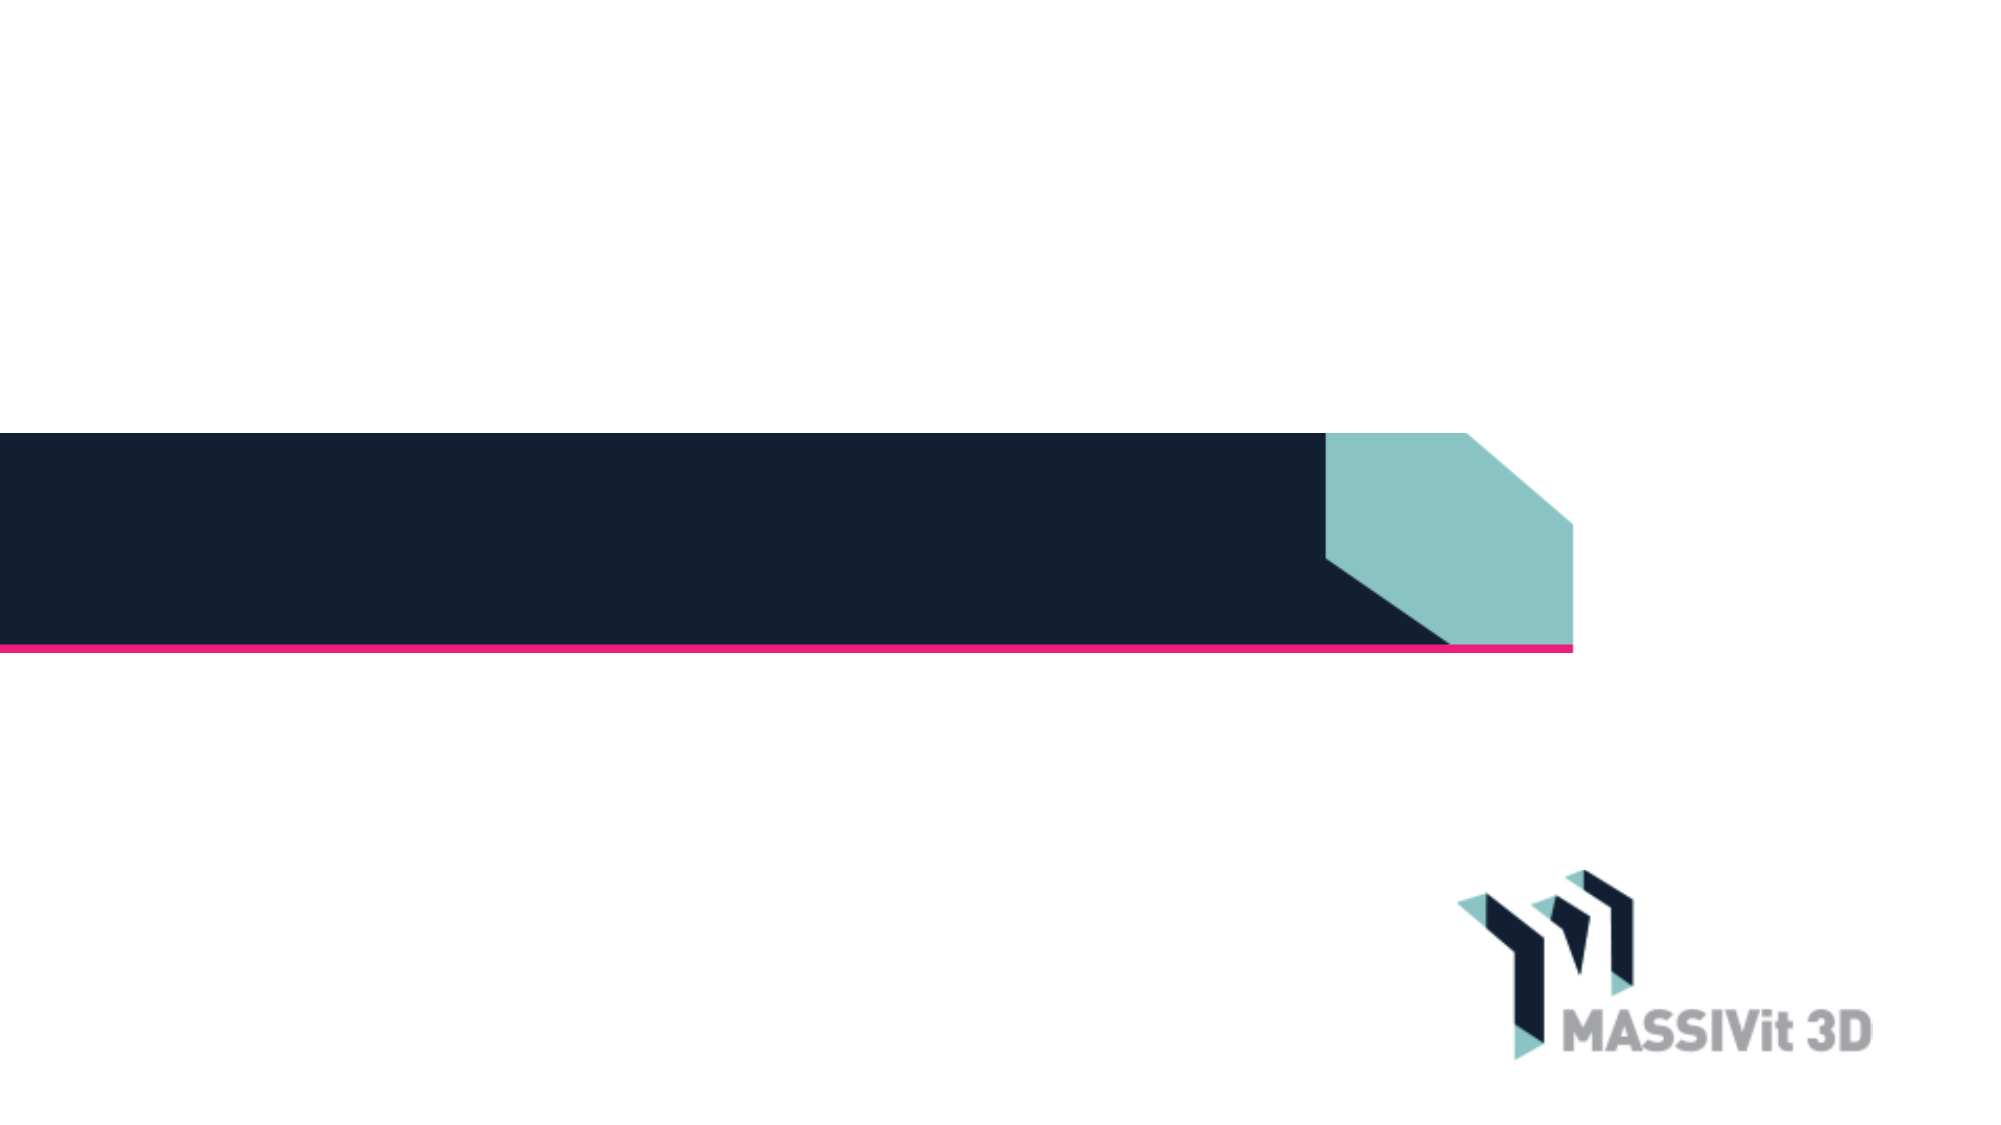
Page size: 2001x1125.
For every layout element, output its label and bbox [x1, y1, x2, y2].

picture [1457, 870, 1873, 1062]
picture [0, 433, 1575, 653]
